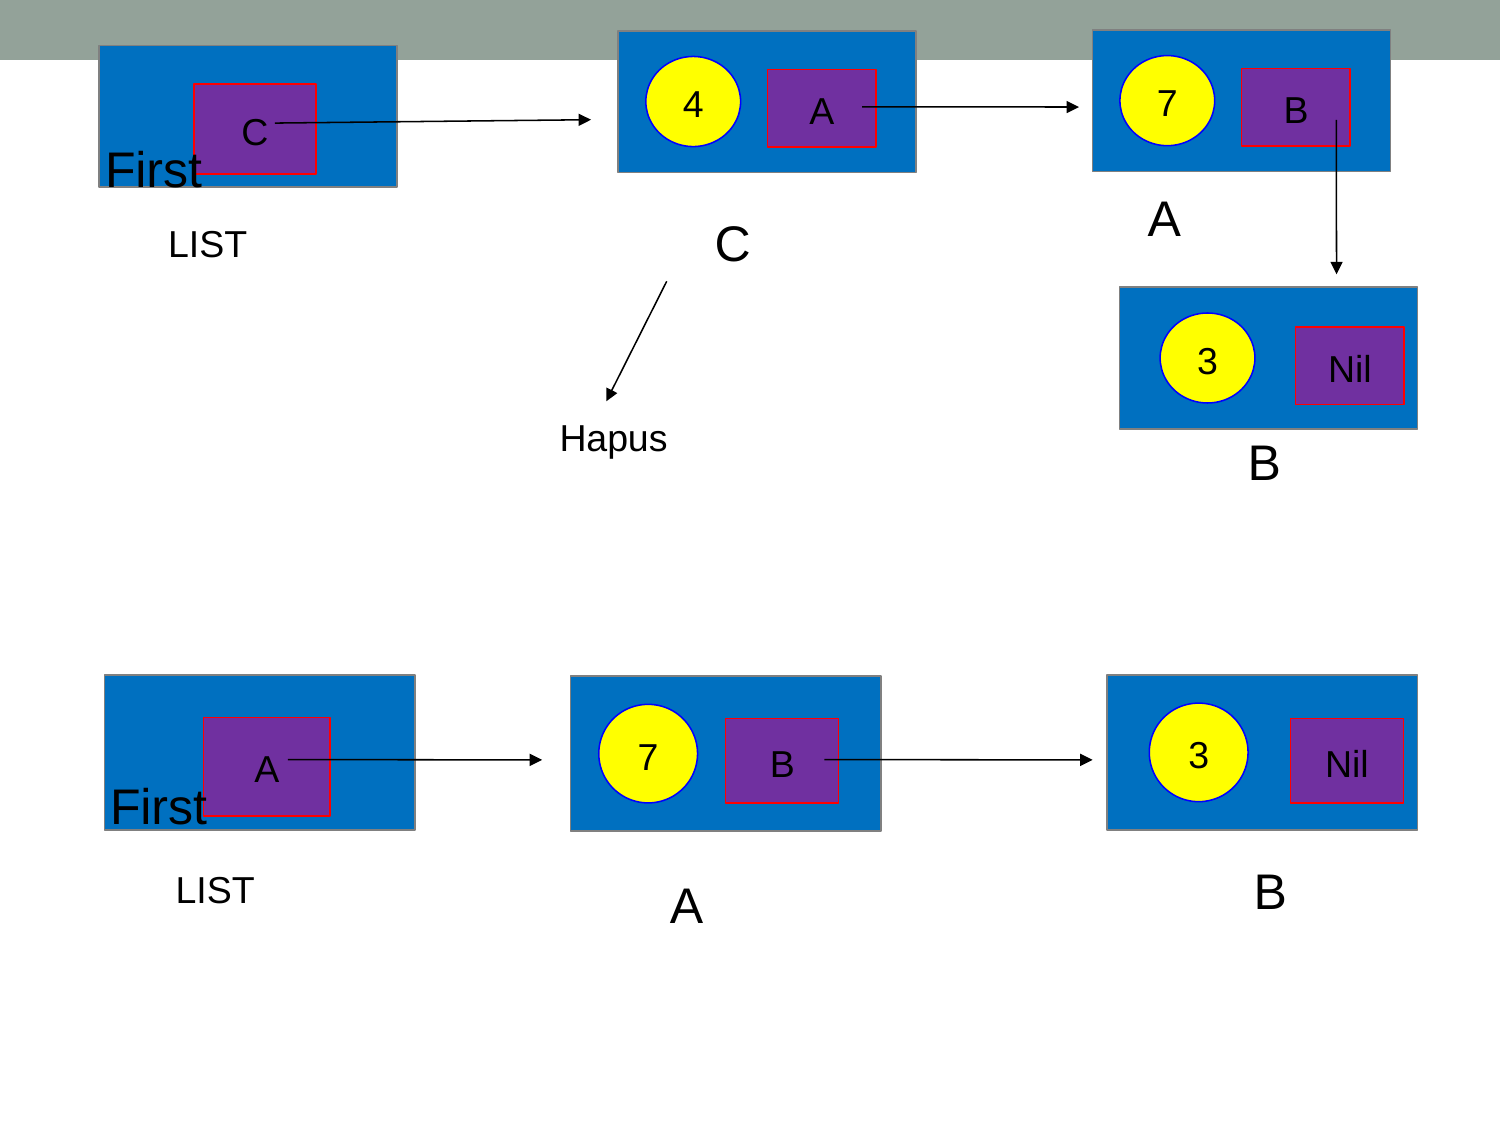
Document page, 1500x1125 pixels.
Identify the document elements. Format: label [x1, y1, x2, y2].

text_box [544, 281, 683, 463]
text_box [94, 674, 1418, 929]
text_box [90, 29, 1418, 481]
